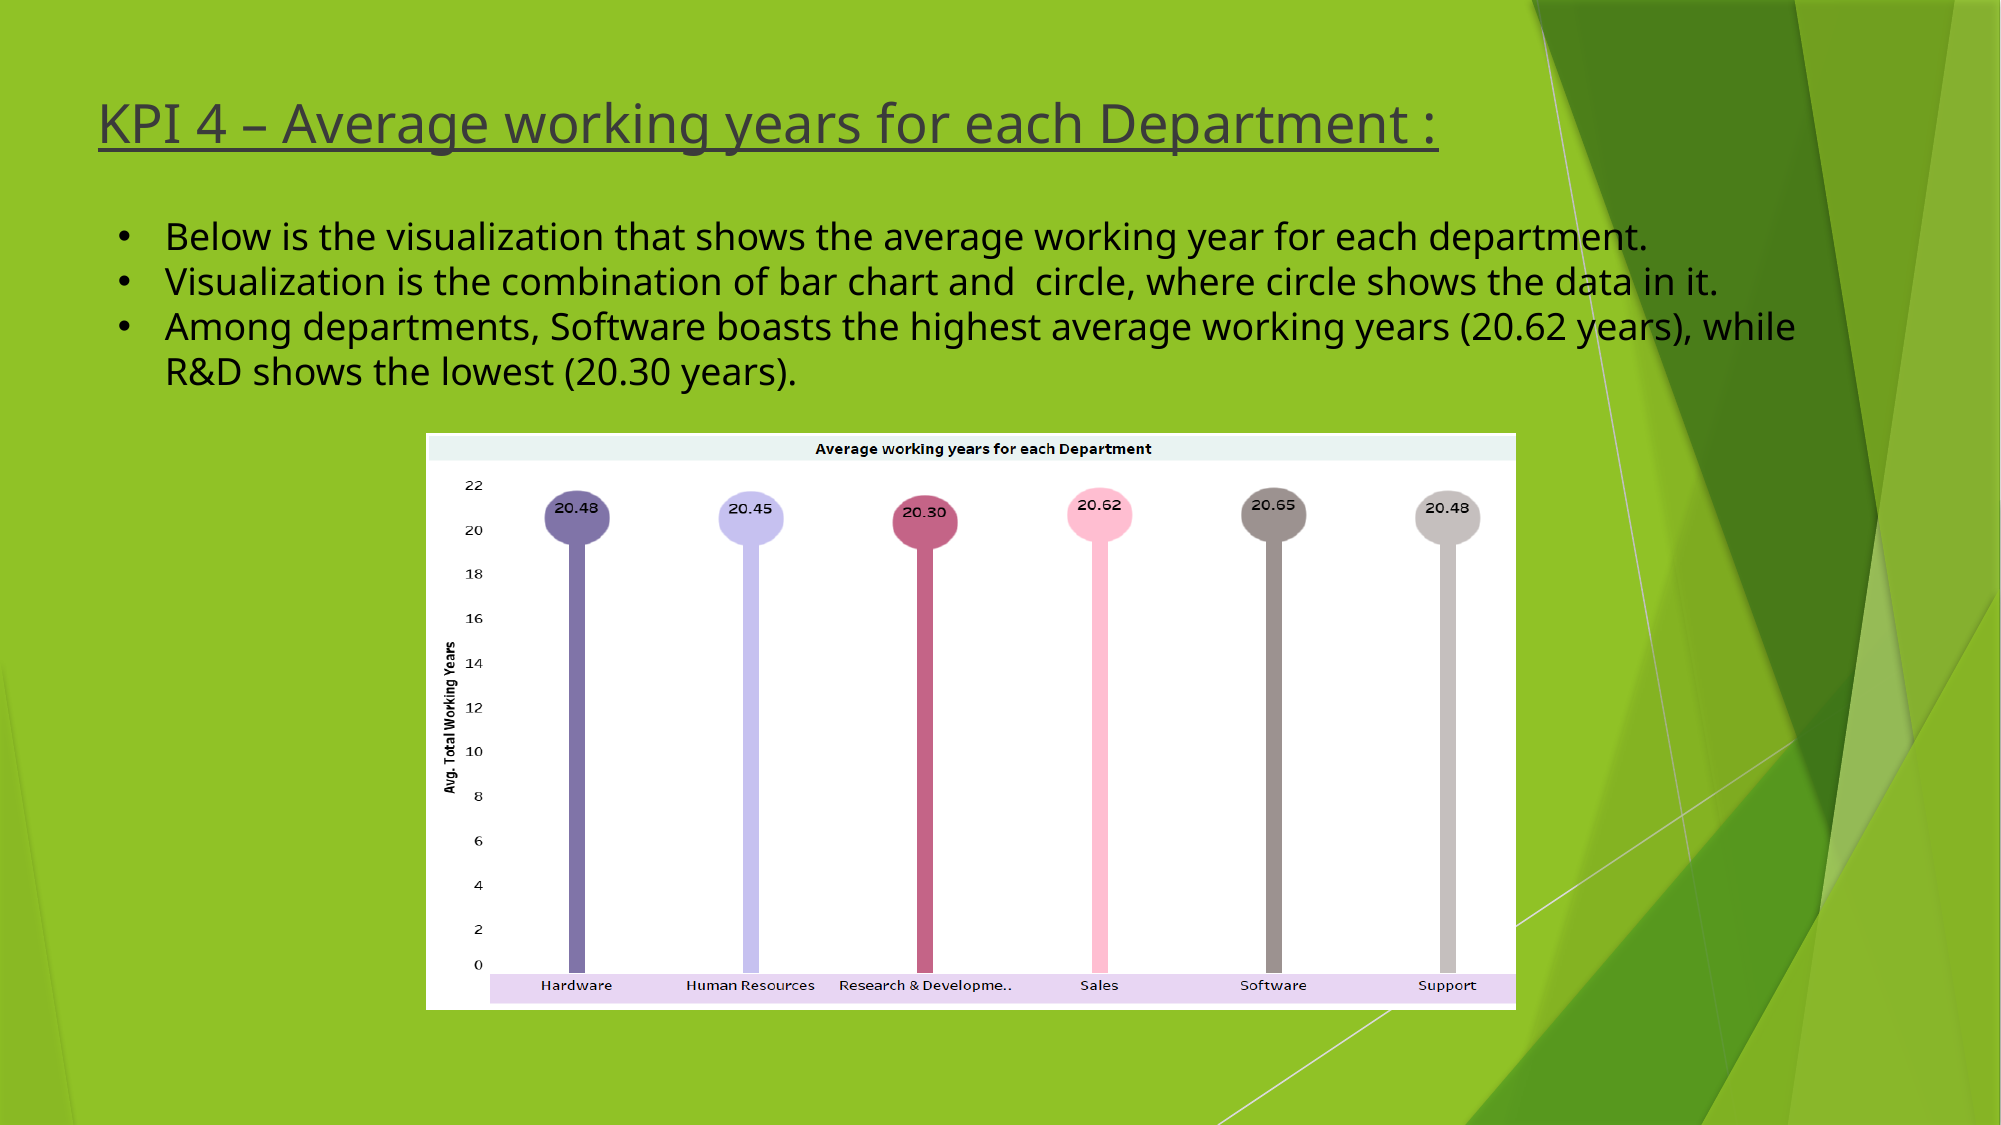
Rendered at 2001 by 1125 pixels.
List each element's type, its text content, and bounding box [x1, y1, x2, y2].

picture [426, 433, 1516, 1011]
text_box Below is the visualization that shows the average working year for each department. Visualization is the combination of bar chart and circle, where circle shows the data in it. Among departments, Software boasts the highest average working years (20.62 years), while R&D shows the lowest (20.30 years). [103, 205, 1897, 446]
text_box KPI 4 – Average working years for each Department : [82, 49, 1526, 372]
